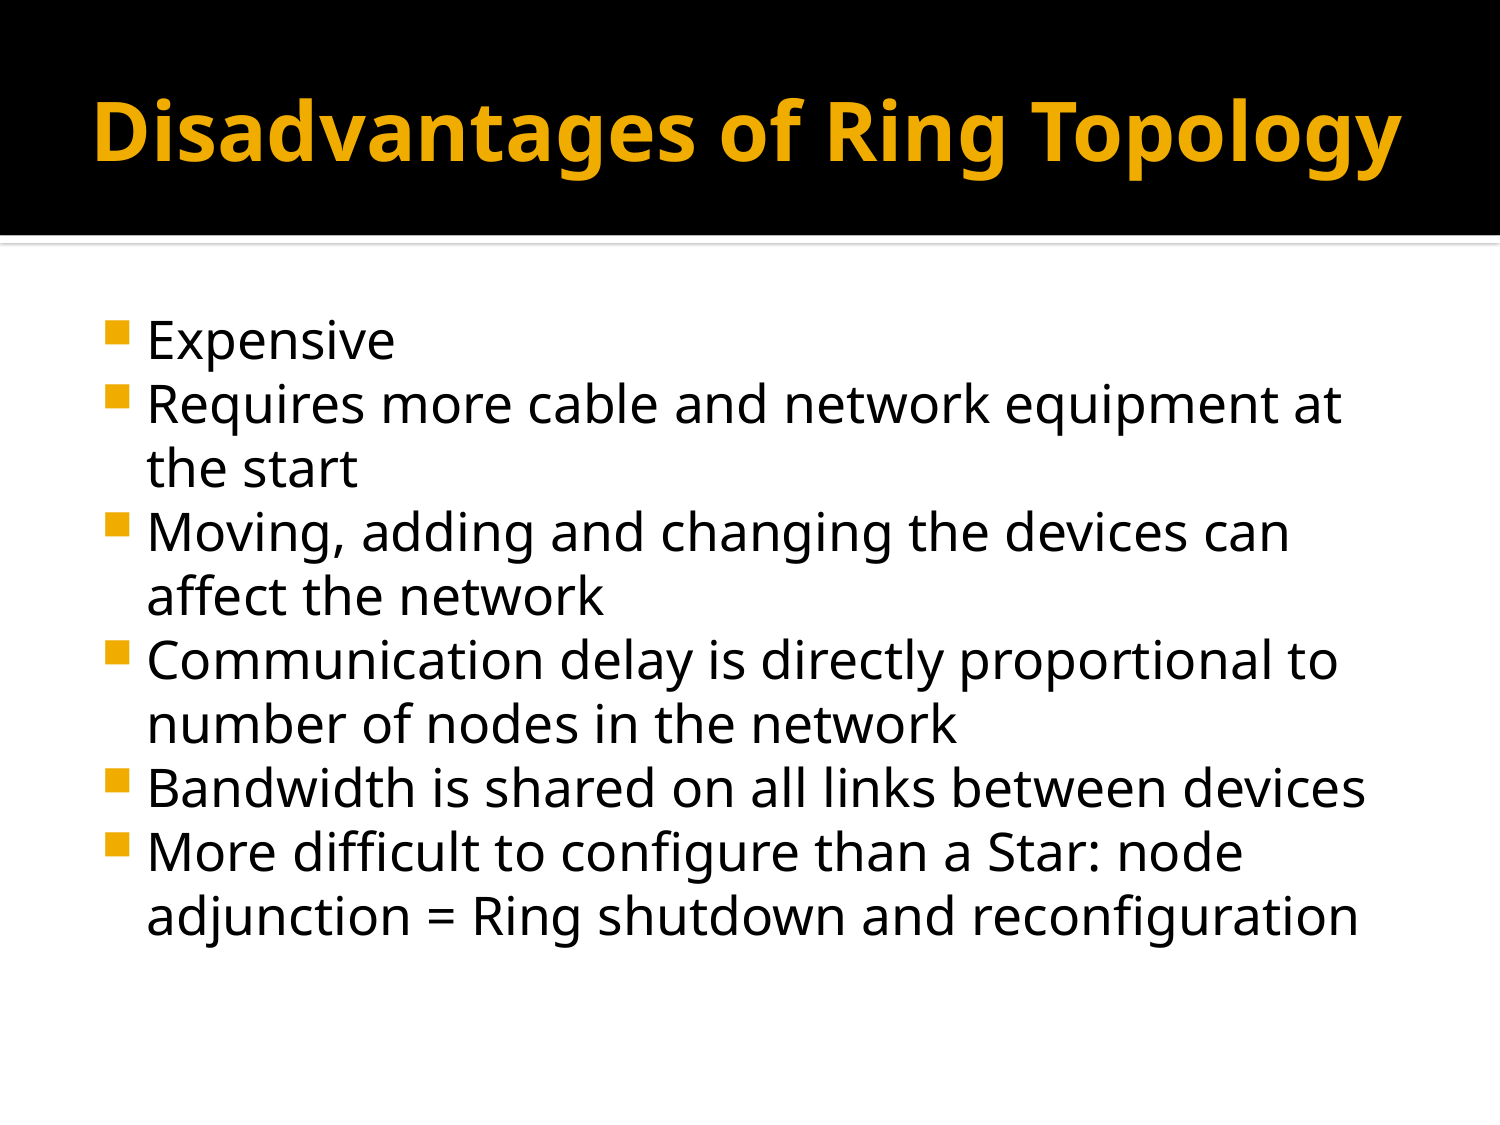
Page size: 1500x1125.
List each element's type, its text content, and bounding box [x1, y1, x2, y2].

title Disadvantages of Ring Topology [75, 25, 1425, 231]
list Expensive Requires more cable and network equipment at the start Moving, adding and changing the devices can affect the network Communication delay is directly proportional to number of nodes in the network Bandwidth is shared on all links between devices More difficult to configure than a Star: node adjunction = Ring shutdown and reconfiguration [75, 291, 1425, 1050]
